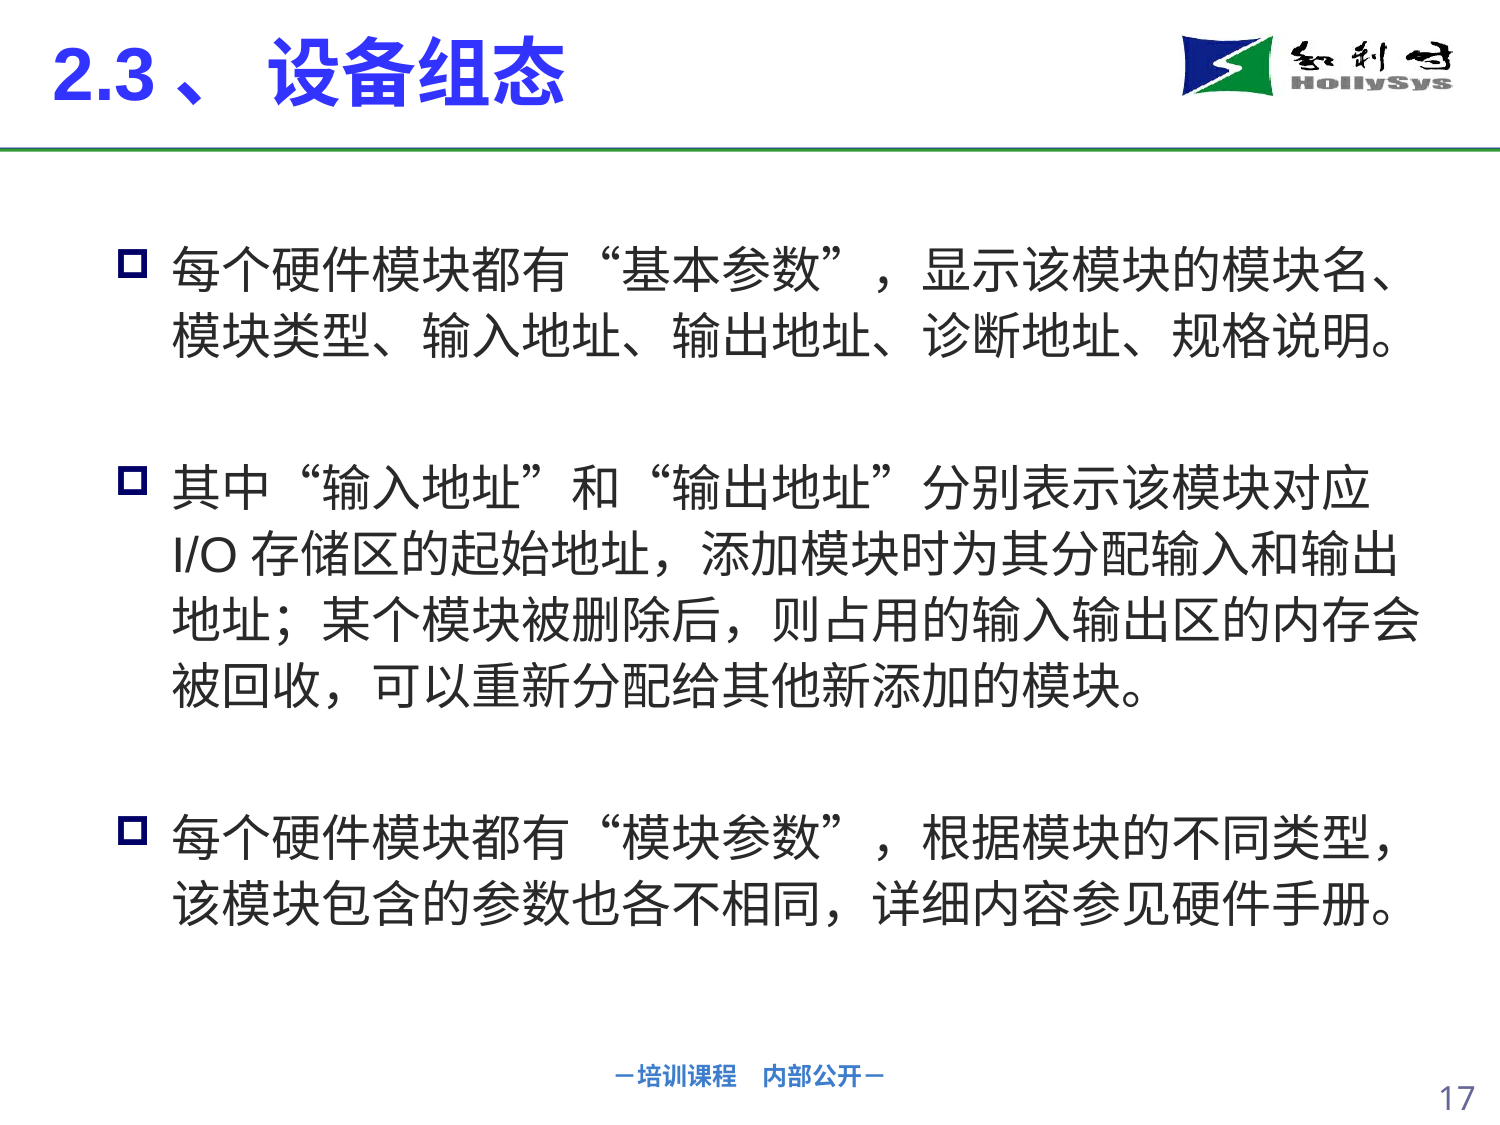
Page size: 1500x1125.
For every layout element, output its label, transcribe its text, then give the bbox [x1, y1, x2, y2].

list 每个硬件模块都有“基本参数”，显示该模块的模块名、模块类型、输入地址、输出地址、诊断地址、规格说明。 其中“输入地址”和“输出地址”分别表示该模块对应I/O存储区的起始地址，添加模块时为其分配输入和输出地址；某个模块被删除后，则占用的输入输出区的内存会被回收，可以重新分配给其他新添加的模块。 每个硬件模块都有“模块参数”，根据模块的不同类型，该模块包含的参数也各不相同，详细内容参见硬件手册。 [99, 224, 1450, 1013]
title 2.3、 设备组态 [37, 0, 1385, 142]
text_box －培训课程 内部公开－ [512, 1052, 988, 1104]
